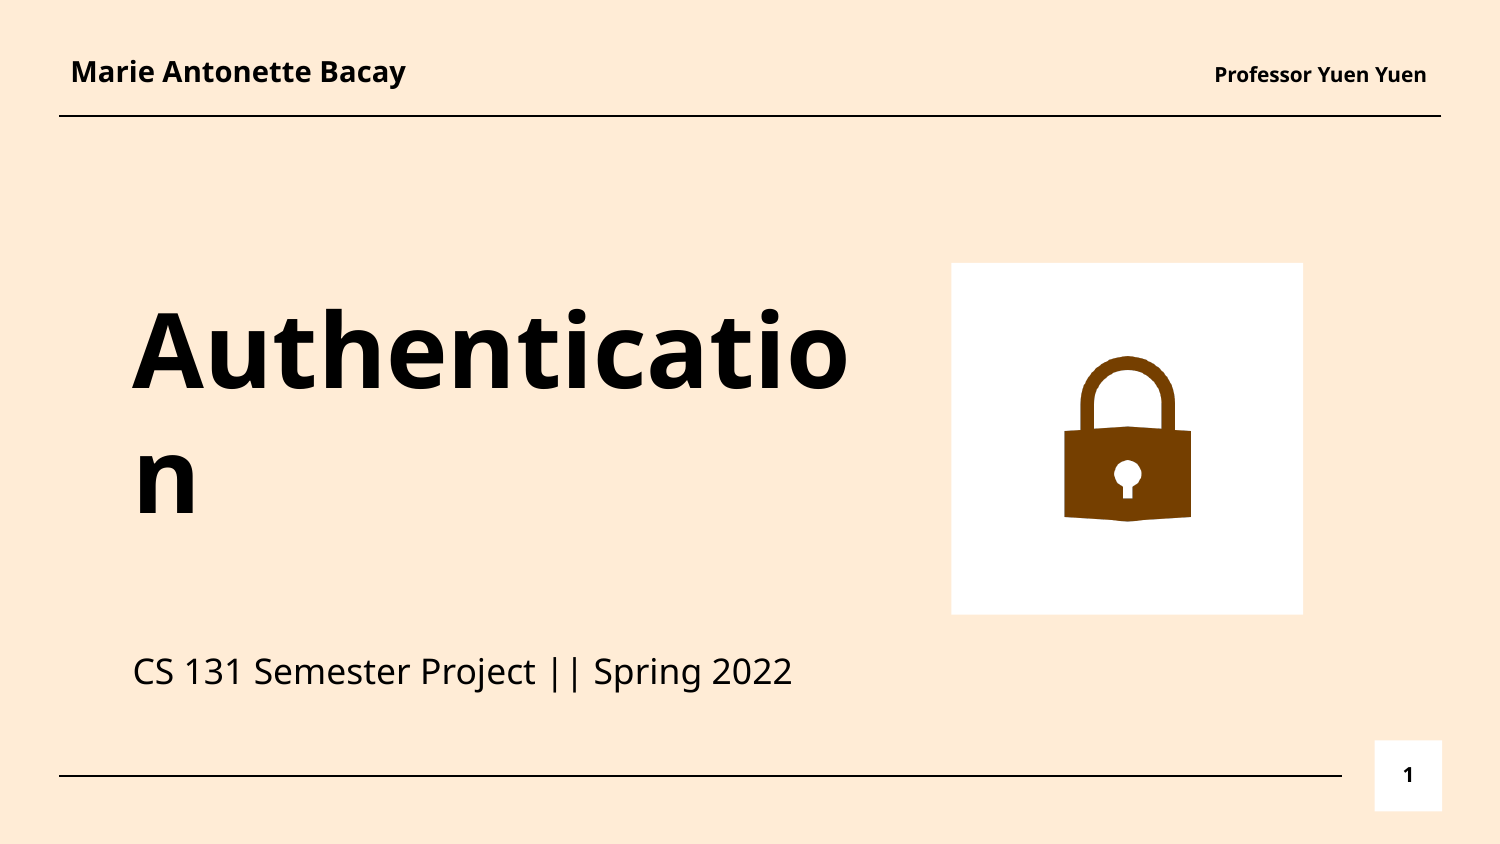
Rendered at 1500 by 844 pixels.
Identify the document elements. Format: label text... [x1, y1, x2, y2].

picture [1019, 330, 1236, 547]
text_box [951, 262, 1304, 615]
slide_number 1 [1374, 740, 1443, 812]
title Authentication [117, 190, 916, 629]
text_box Professor Yuen Yuen [1033, 38, 1443, 110]
text_box Marie Antonette Bacay [55, 38, 464, 104]
subtitle CS 131 Semester Project || Spring 2022 [117, 634, 831, 713]
